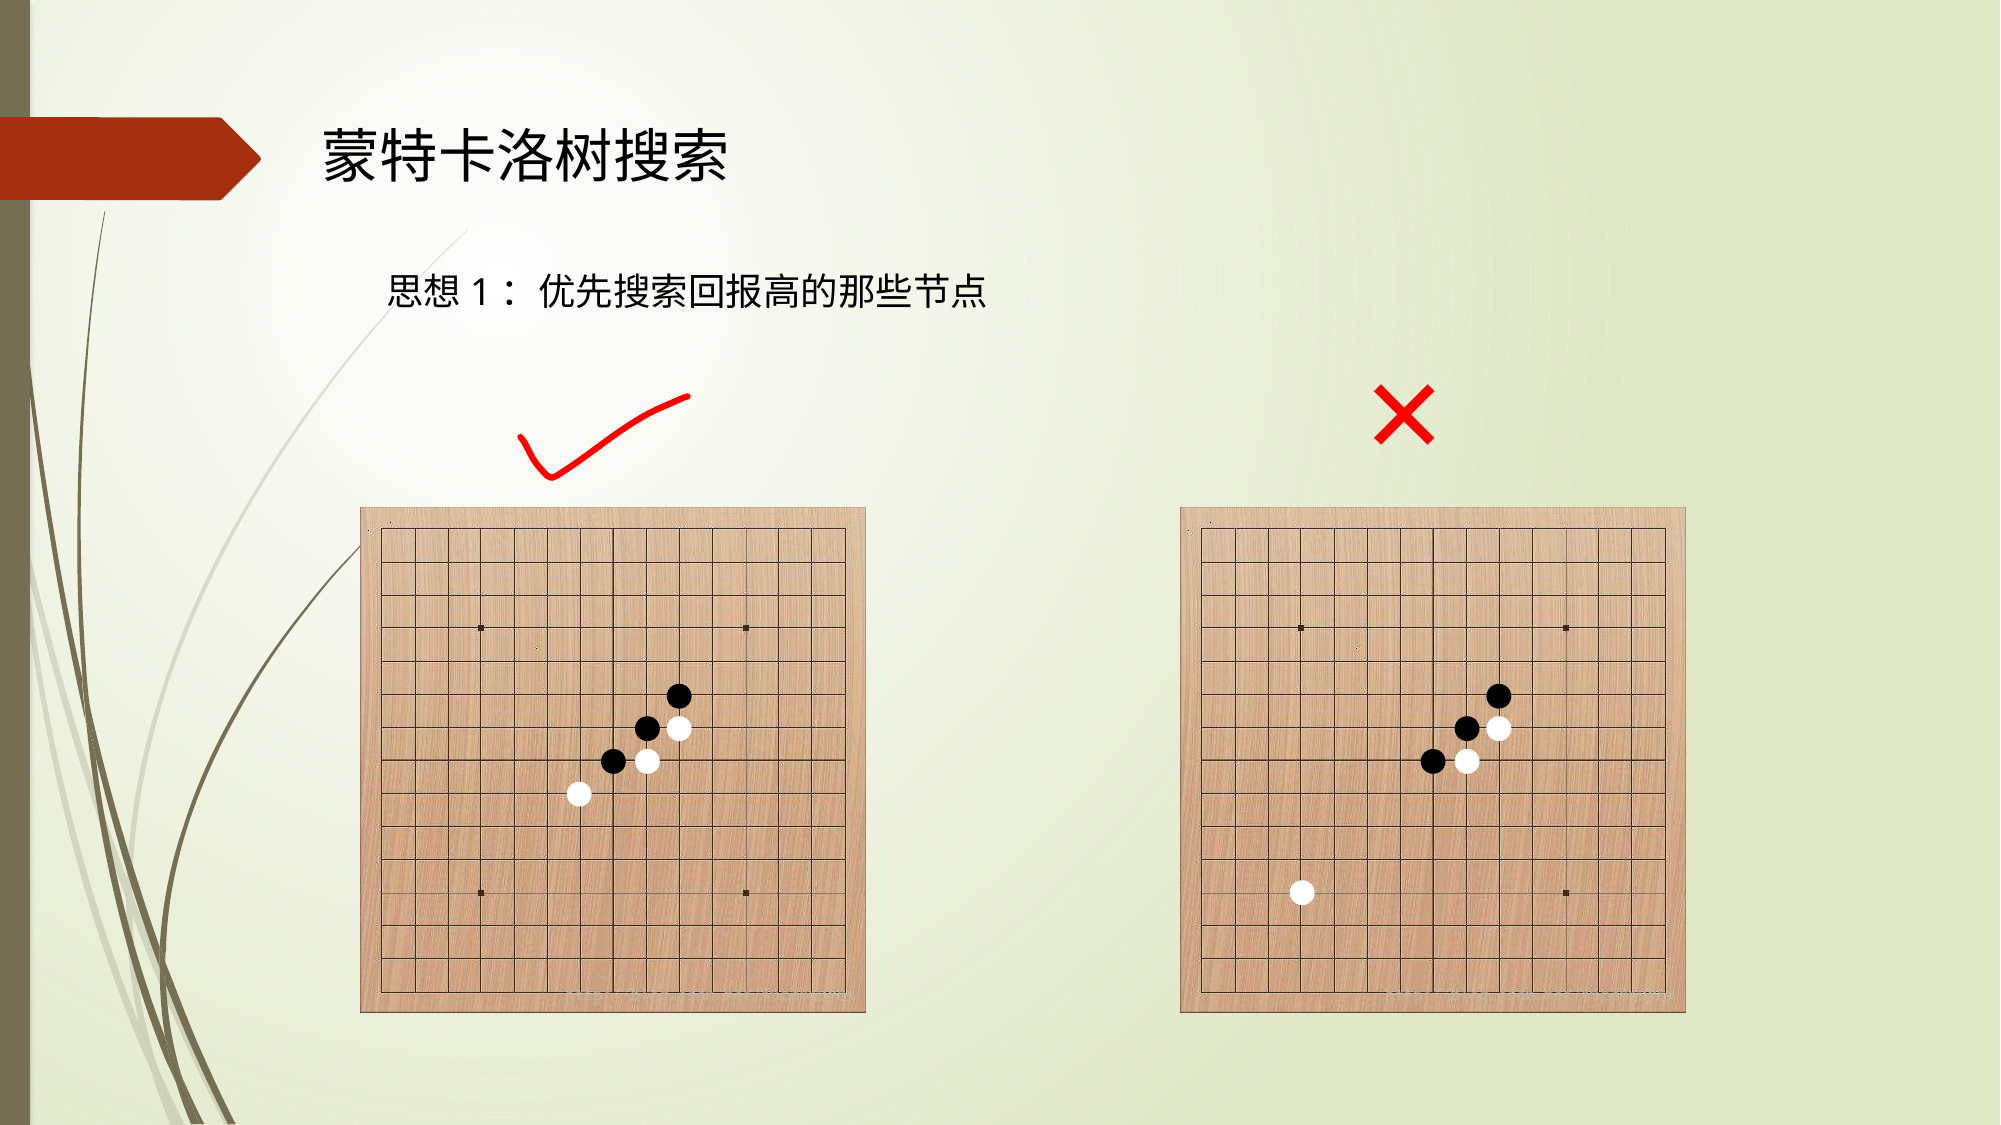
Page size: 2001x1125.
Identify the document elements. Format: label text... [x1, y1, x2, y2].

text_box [360, 507, 867, 1014]
text_box × [1350, 319, 1609, 499]
text_box [519, 395, 689, 480]
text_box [1180, 507, 1686, 1014]
text_box 蒙特卡洛树搜索 [307, 111, 866, 197]
text_box 思想1：优先搜索回报高的那些节点 [371, 260, 1498, 320]
